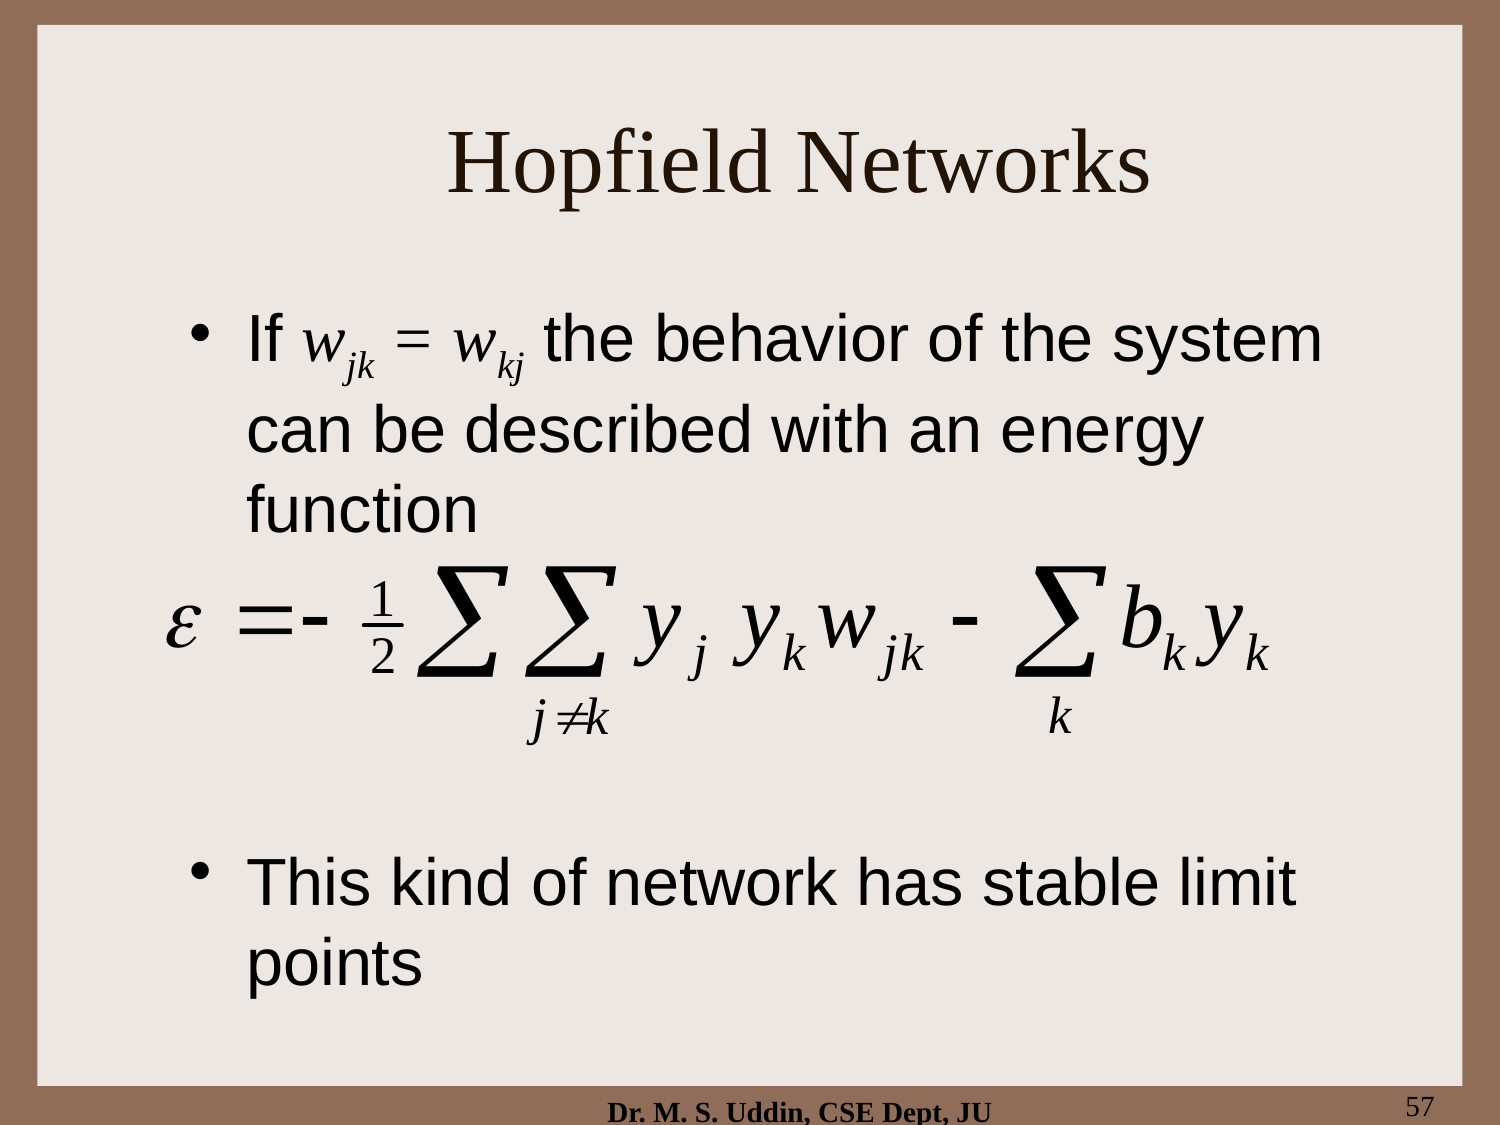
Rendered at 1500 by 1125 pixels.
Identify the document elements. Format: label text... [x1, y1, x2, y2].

footer Dr. M. S. Uddin, CSE Dept, JU [562, 1085, 1038, 1125]
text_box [149, 549, 1300, 768]
slide_number 57 [1137, 1079, 1450, 1125]
list If wjk = wkj the behavior of the system can be described with an energy function This kind of network has stable limit points [174, 287, 1425, 963]
title Hopfield Networks [174, 62, 1425, 250]
